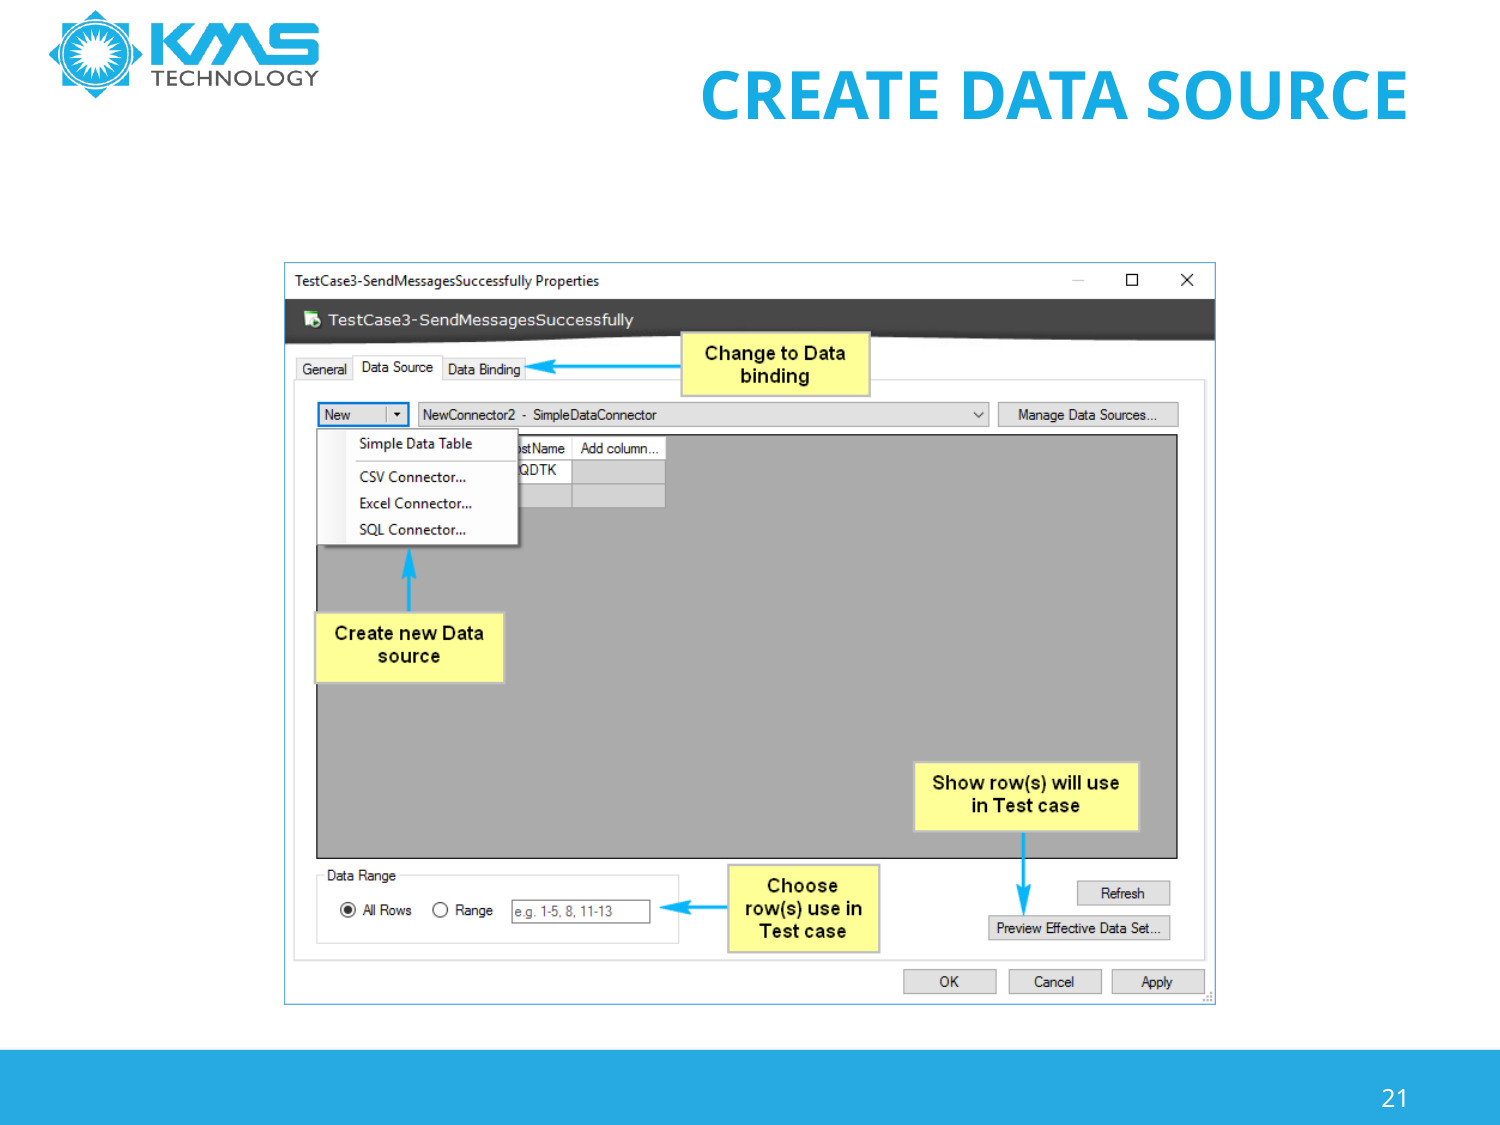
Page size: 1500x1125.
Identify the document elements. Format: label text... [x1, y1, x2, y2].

slide_number 21 [1074, 1069, 1425, 1125]
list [284, 262, 1216, 1006]
picture [37, 3, 328, 106]
title Create Data Source [371, 45, 1425, 233]
